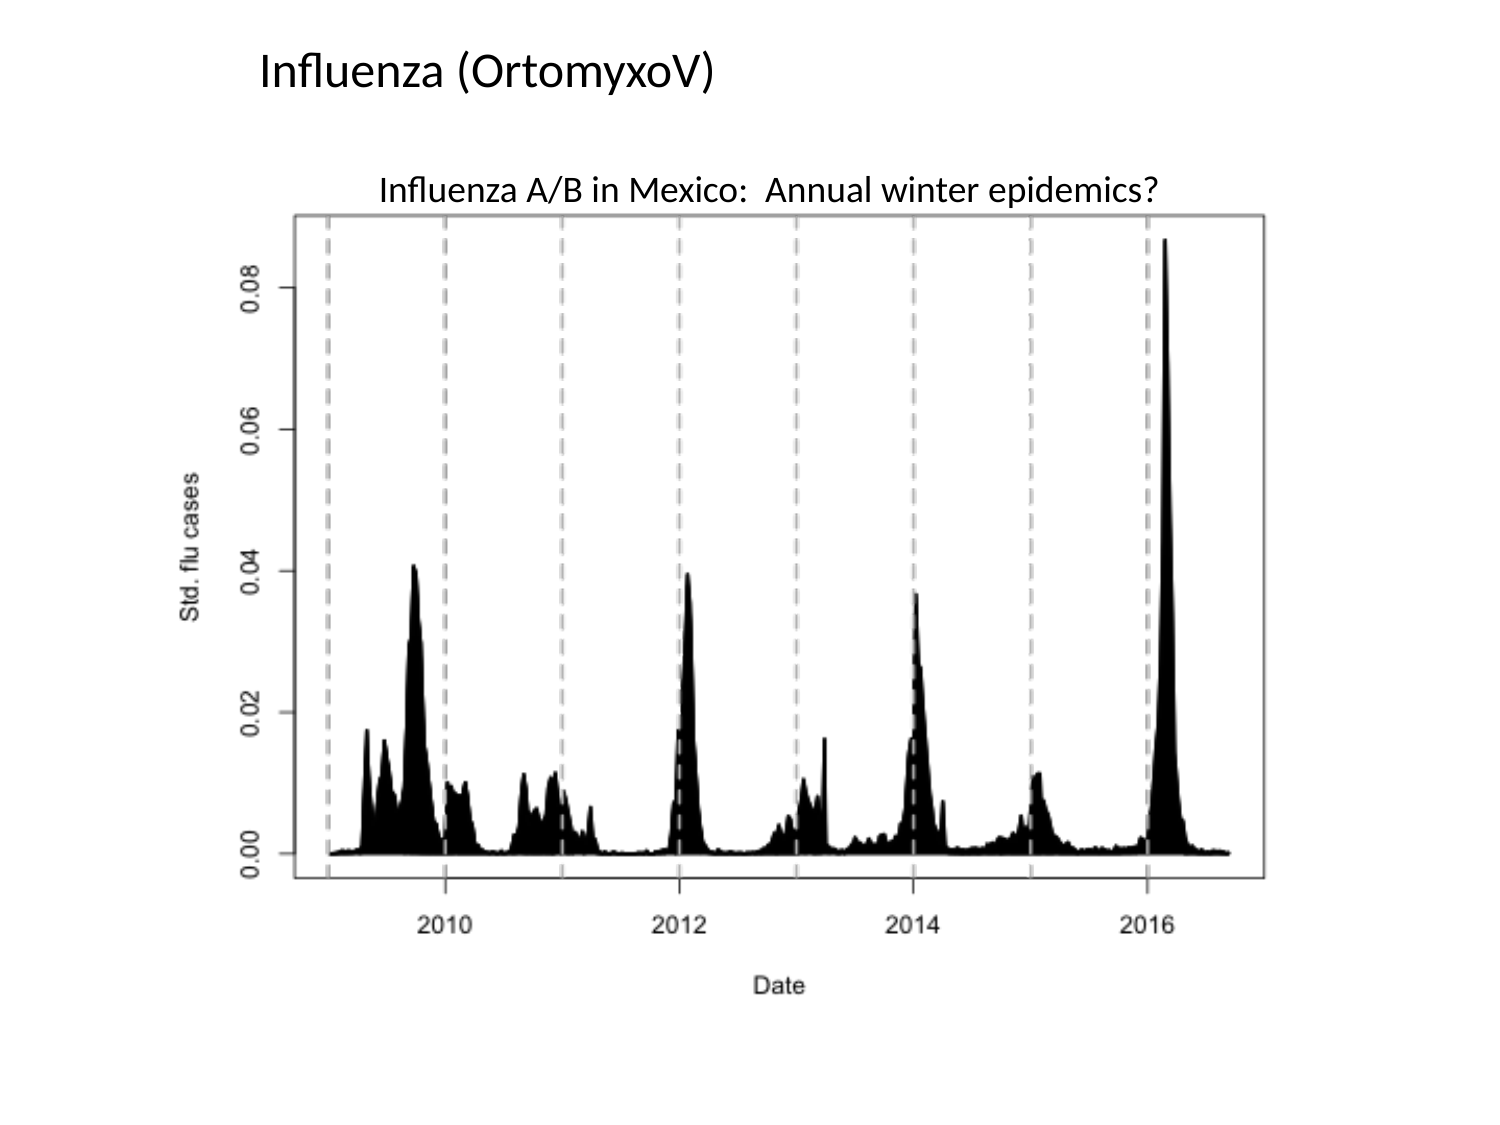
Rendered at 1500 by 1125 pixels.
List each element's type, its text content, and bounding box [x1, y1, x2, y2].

text_box Influenza (OrtomyxoV) [244, 30, 731, 92]
picture [172, 93, 1328, 1032]
